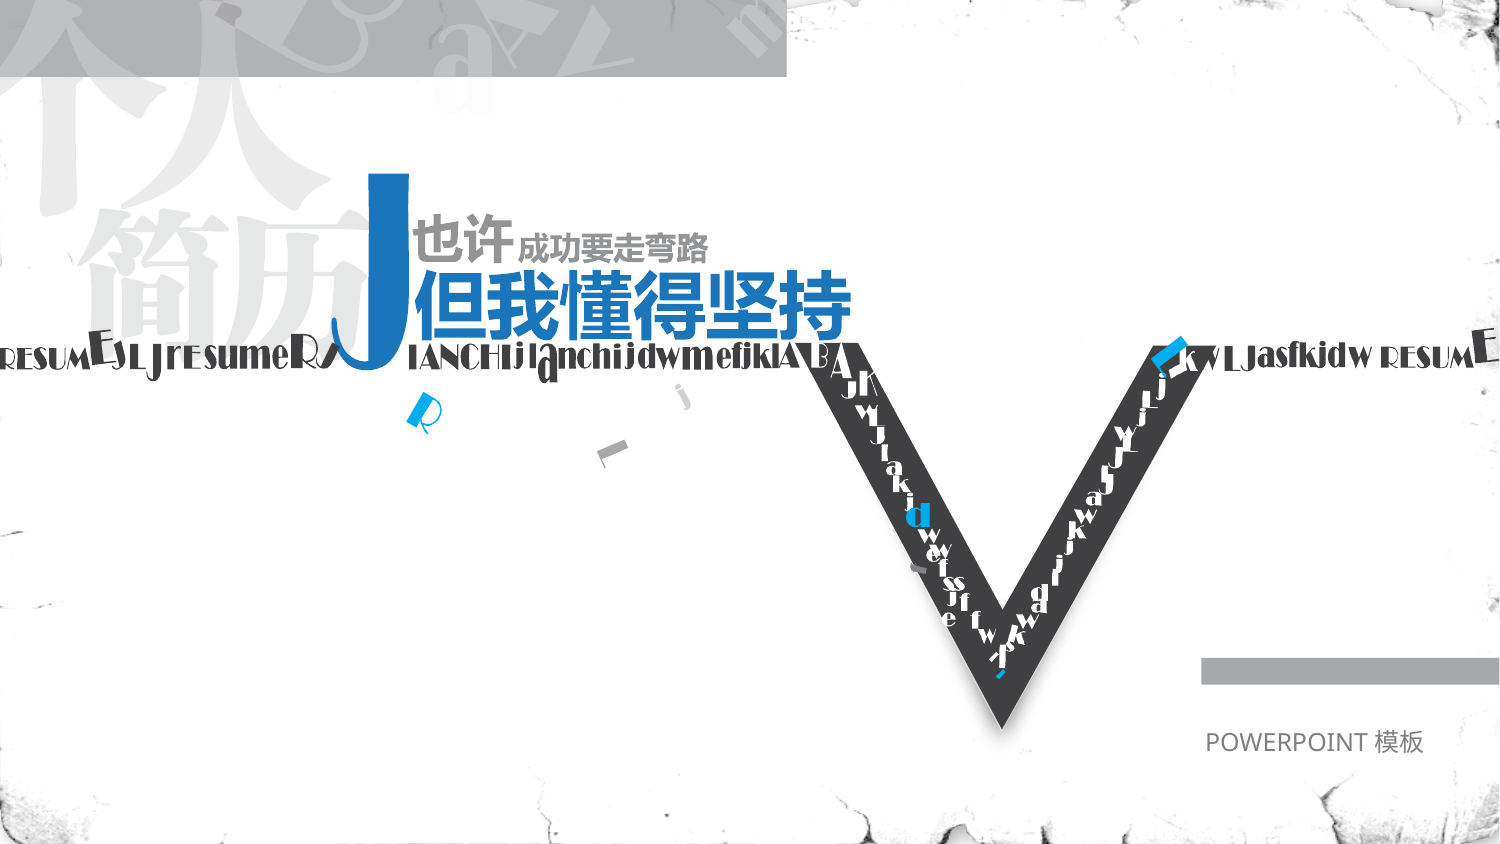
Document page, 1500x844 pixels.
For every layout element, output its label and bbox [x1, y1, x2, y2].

text_box [0, 0, 1500, 844]
